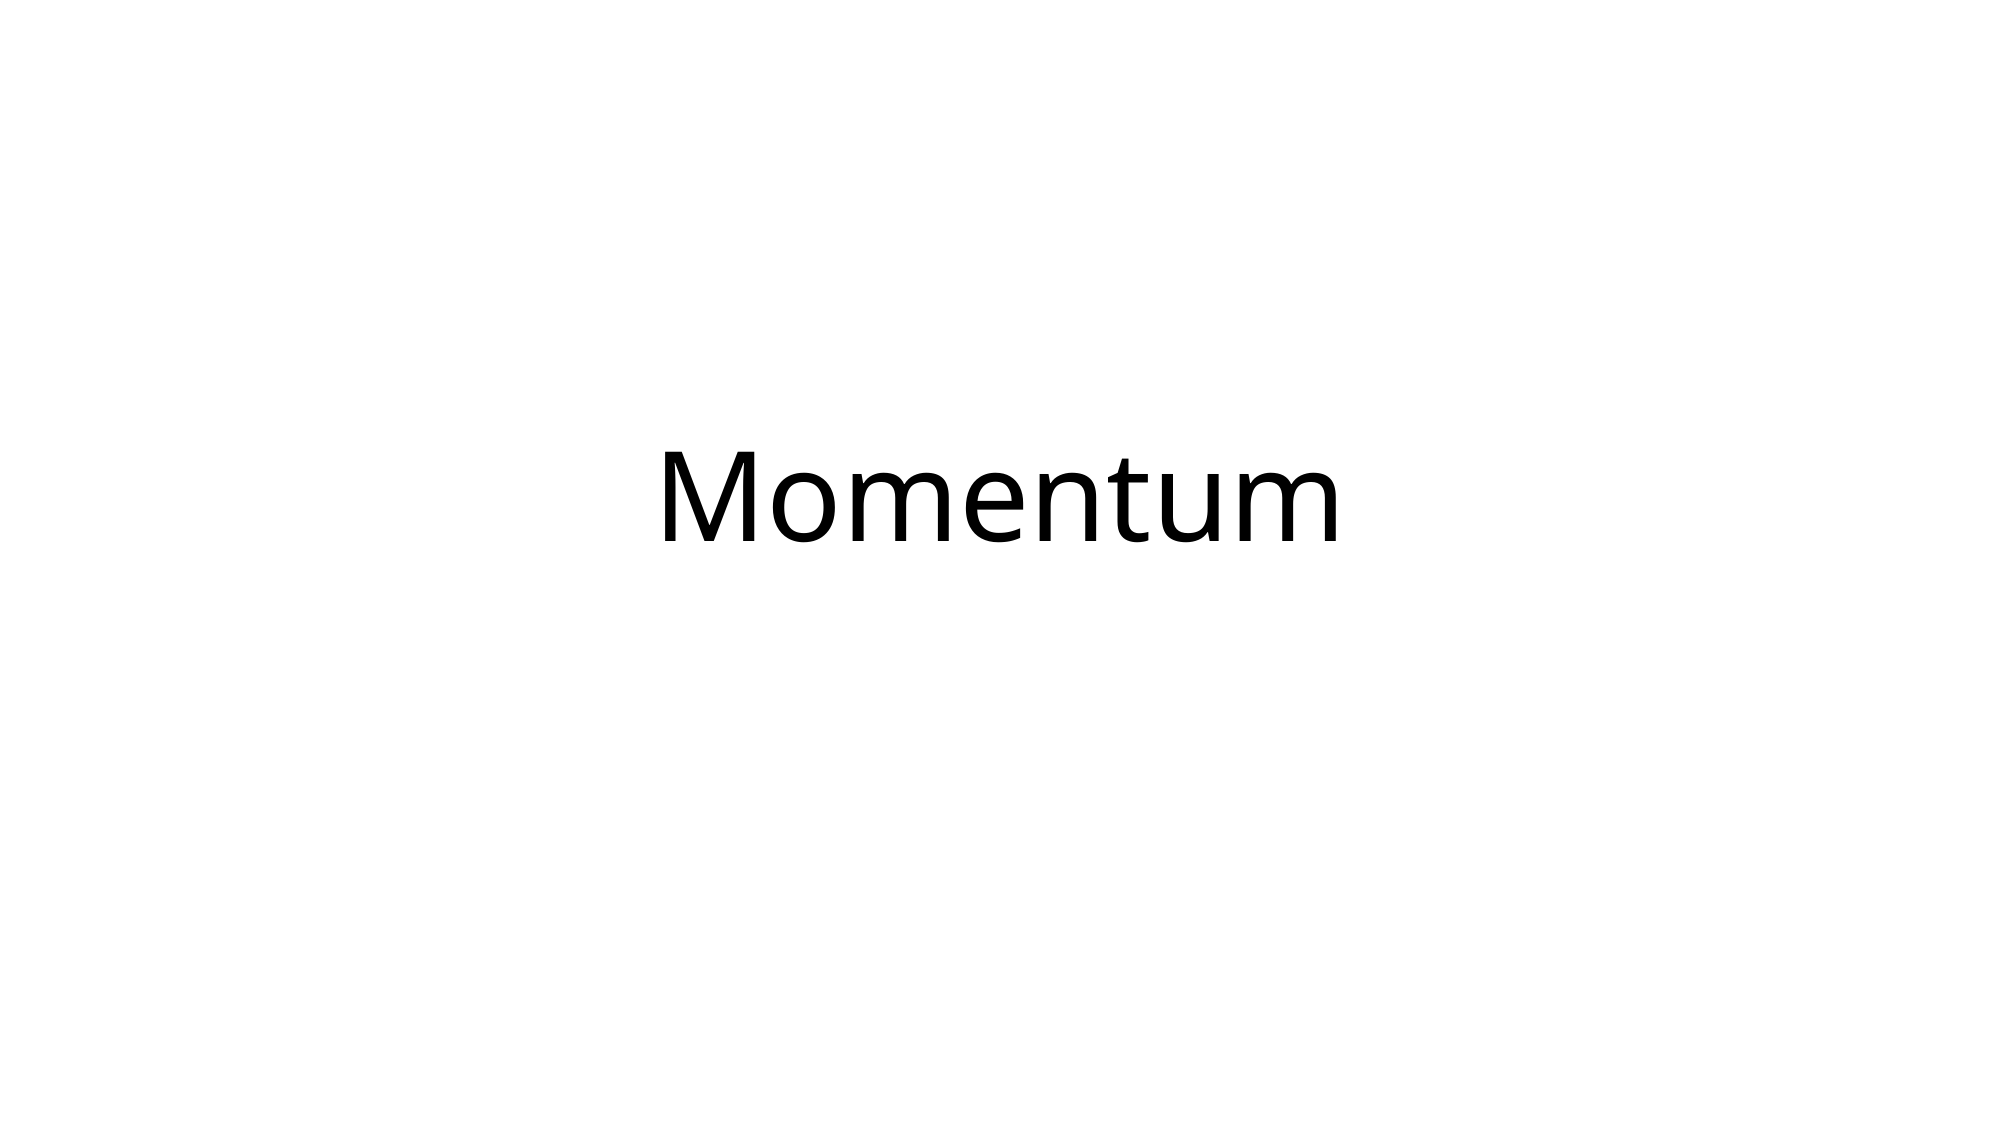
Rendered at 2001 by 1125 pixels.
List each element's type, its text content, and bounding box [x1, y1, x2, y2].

title Momentum [249, 184, 1750, 576]
